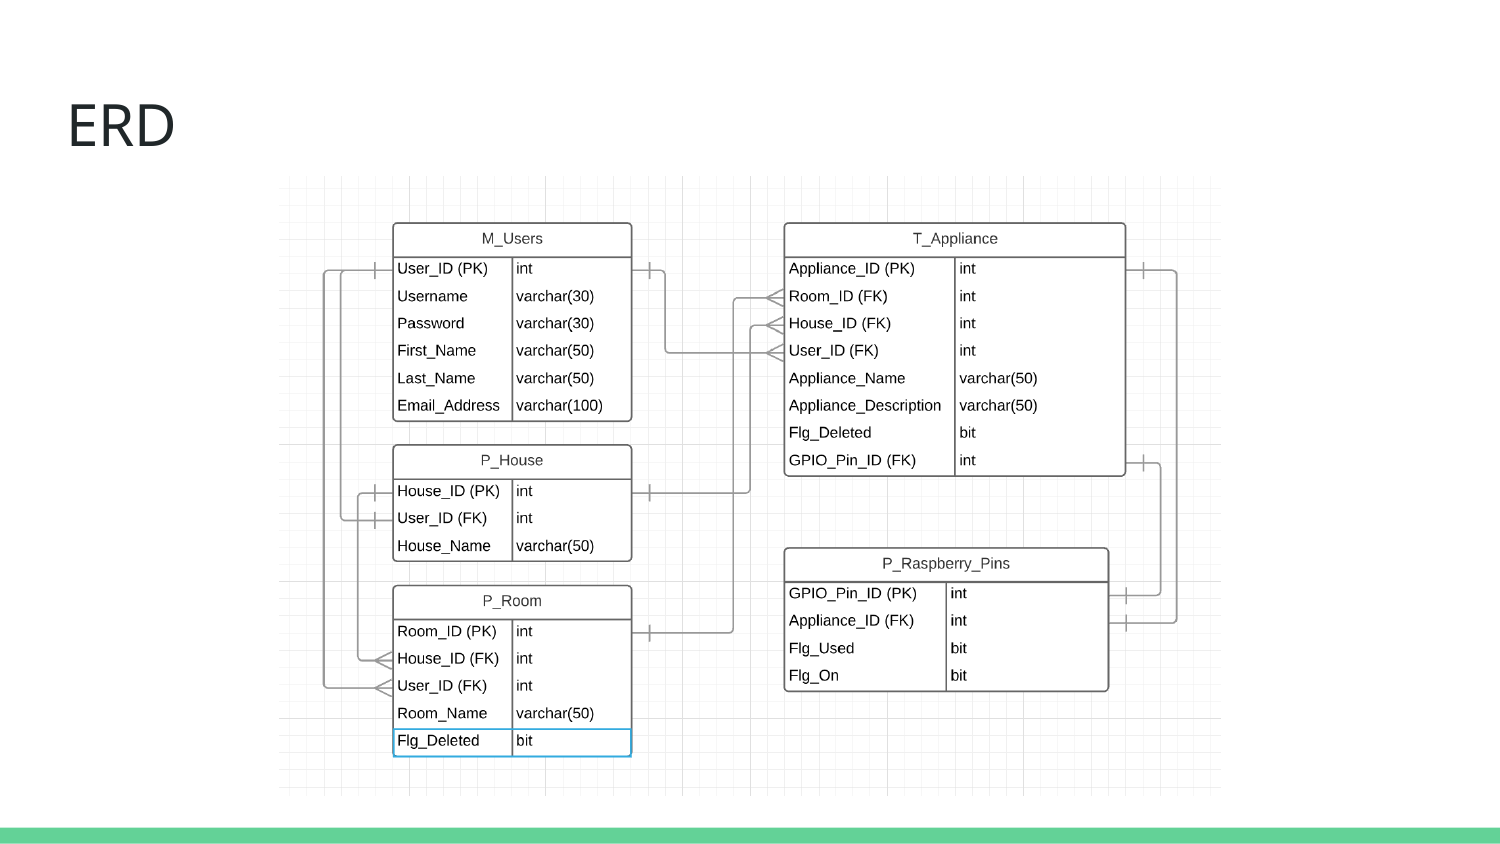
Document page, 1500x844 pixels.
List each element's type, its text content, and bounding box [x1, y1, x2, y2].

title ERD [51, 72, 1449, 167]
picture [278, 176, 1222, 796]
